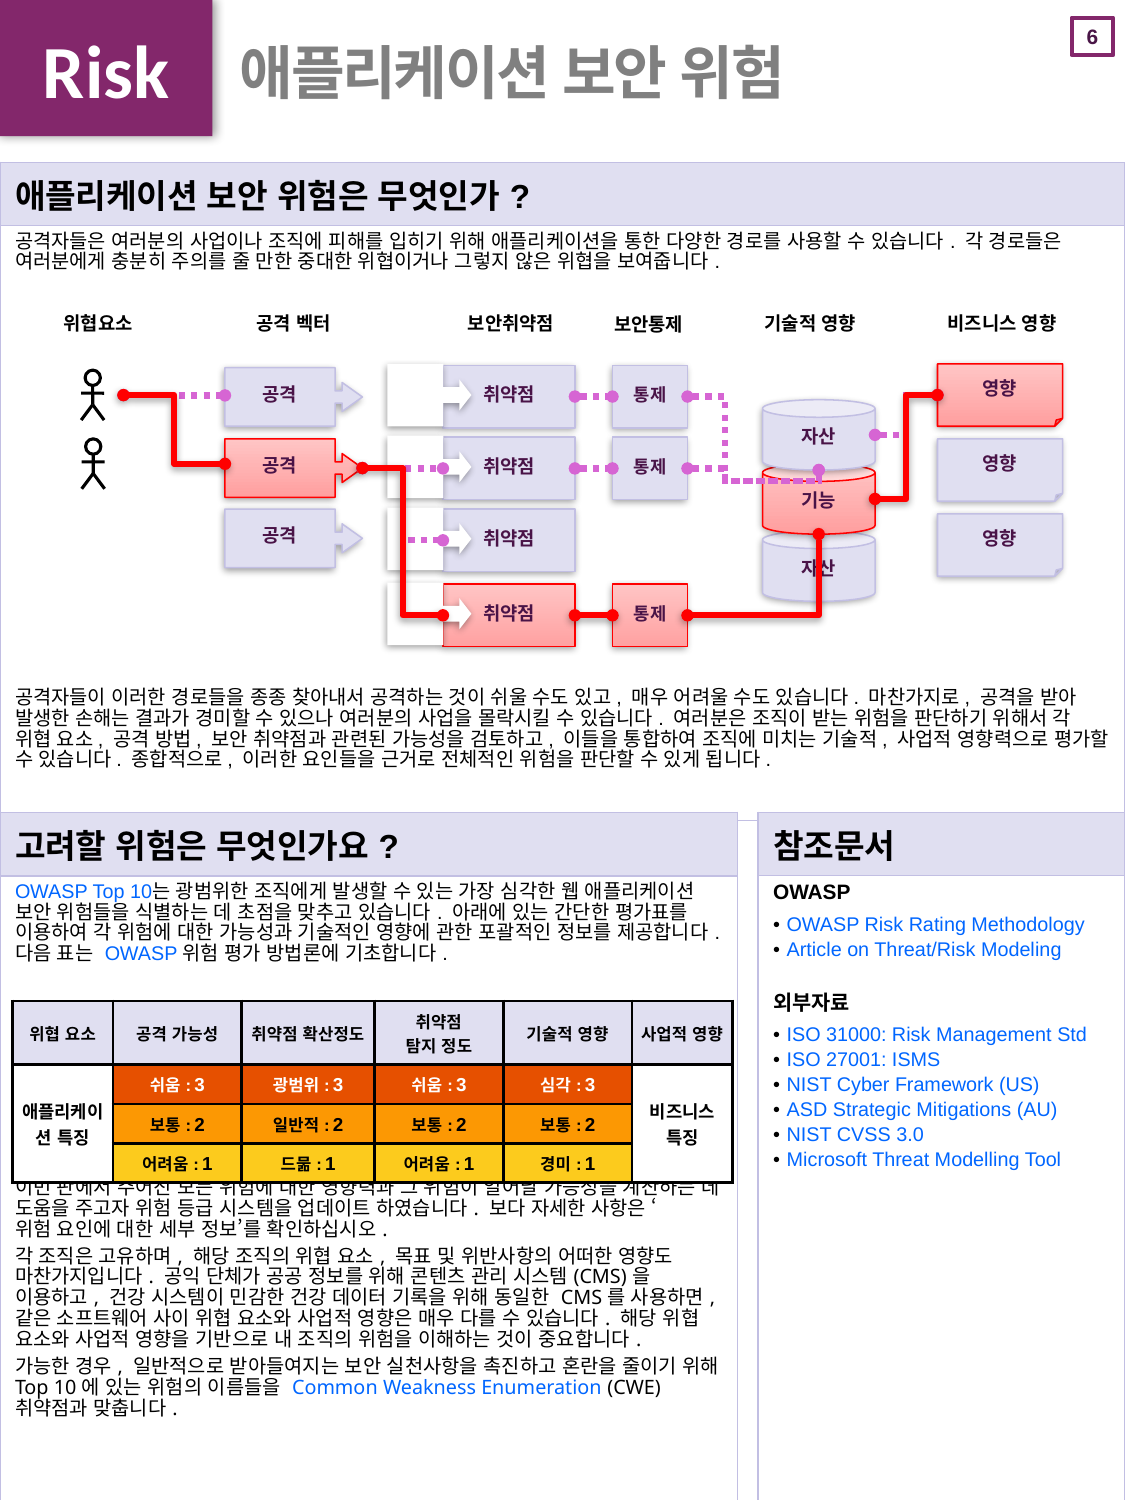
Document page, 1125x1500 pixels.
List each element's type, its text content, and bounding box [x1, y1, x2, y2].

table_cell 심각: 3 [505, 1066, 631, 1103]
table_cell 보통: 2 [376, 1105, 502, 1142]
table_cell 어려움: 1 [376, 1145, 502, 1181]
table_cell 쉬움: 3 [114, 1066, 240, 1103]
table_header 사업적 영향 [633, 1002, 731, 1063]
table_cell 비즈니스 특징 [633, 1066, 731, 1181]
table_cell 보통: 2 [114, 1105, 240, 1142]
table_header 참조문서 [759, 813, 1124, 875]
table_header 취약점 탐지 정도 [376, 1002, 502, 1063]
table_header 취약점 확산정도 [243, 1002, 373, 1063]
table_header 위협 요소 [14, 1002, 112, 1063]
table_cell 광범위: 3 [243, 1066, 373, 1103]
table_cell 일반적: 2 [243, 1105, 373, 1142]
table_cell OWASP OWASP Risk Rating Methodology Article on Threat/Risk Modeling 외부자료 ISO 31000: Risk Management Std ISO 27001: ISMS NIST Cyber Framework (US) ASD Strategic Mitigations (AU) NIST CVSS 3.0 Microsoft Threat Modelling Tool [759, 876, 1124, 1500]
table_cell 애플리케이션 특징 [14, 1066, 112, 1181]
list Risk [0, 0, 214, 138]
table_cell 공격자들은 여러분의 사업이나 조직에 피해를 입히기 위해 애플리케이션을 통한 다양한 경로를 사용할 수 있습니다. 각 경로들은 여러분에게 충분히 주의를 줄 만한 중대한 위협이거나 그렇지 않은 위협을 보여줍니다. 공격자들이 이러한 경로들을 종종 찾아내서 공격하는 것이 쉬울 수도 있고, 매우 어려울 수도 있습니다. 마찬가지로, 공격을 받아 발생한 손해는 결과가 경미할 수 있으나 여러분의 사업을 몰락시킬 수 있습니다. 여러분은 조직이 받는 위험을 판단하기 위해서 각 위협 요소, 공격 방법, 보안 취약점과 관련된 가능성을 검토하고, 이들을 통합하여 조직에 미치는 기술적, 사업적 영향력으로 평가할 수 있습니다. 종합적으로, 이러한 요인들을 근거로 전체적인 위험을 판단할 수 있게 됩니다. [1, 226, 1124, 820]
table_cell 경미: 1 [505, 1145, 631, 1181]
table_header 고려할 위험은 무엇인가요? [1, 813, 737, 875]
table_header 공격 가능성 [114, 1002, 240, 1063]
table_header 애플리케이션 보안 위험은 무엇인가? [1, 163, 1124, 225]
table_cell 드묾: 1 [243, 1145, 373, 1181]
table_cell 보통: 2 [505, 1105, 631, 1142]
table_cell 쉬움: 3 [376, 1066, 502, 1103]
table_header 기술적 영향 [505, 1002, 631, 1063]
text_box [45, 309, 1078, 647]
table_cell 어려움: 1 [114, 1145, 240, 1181]
table_cell OWASP Top 10는 광범위한 조직에게 발생할 수 있는 가장 심각한 웹 애플리케이션 보안 위험들을 식별하는 데 초점을 맞추고 있습니다. 아래에 있는 간단한 평가표를 이용하여 각 위험에 대한 가능성과 기술적인 영향에 관한 포괄적인 정보를 제공합니다. 다음 표는 OWASP 위험 평가 방법론에 기초합니다. 이번 판에서 주어진 모든 위험에 대한 영향력과 그 위험이 일어날 가능성을 계산하는 데 도움을 주고자 위험 등급 시스템을 업데이트 하였습니다. 보다 자세한 사항은 ‘위험 요인에 대한 세부 정보’를 확인하십시오. 각 조직은 고유하며, 해당 조직의 위협 요소, 목표 및 위반사항의 어떠한 영향도 마찬가지입니다. 공익 단체가 공공 정보를 위해 콘텐츠 관리 시스템(CMS)을 이용하고, 건강 시스템이 민감한 건강 데이터 기록을 위해 동일한 CMS를 사용하면, 같은 소프트웨어 사이 위협 요소와 사업적 영향은 매우 다를 수 있습니다. 해당 위협 요소와 사업적 영향을 기반으로 내 조직의 위험을 이해하는 것이 중요합니다. 가능한 경우, 일반적으로 받아들여지는 보안 실천사항을 촉진하고 혼란을 줄이기 위해 Top 10에 있는 위험의 이름들을 Common Weakness Enumeration (CWE) 취약점과 맞춥니다. [1, 877, 737, 1500]
title 애플리케이션 보안 위험 [225, 12, 1125, 138]
